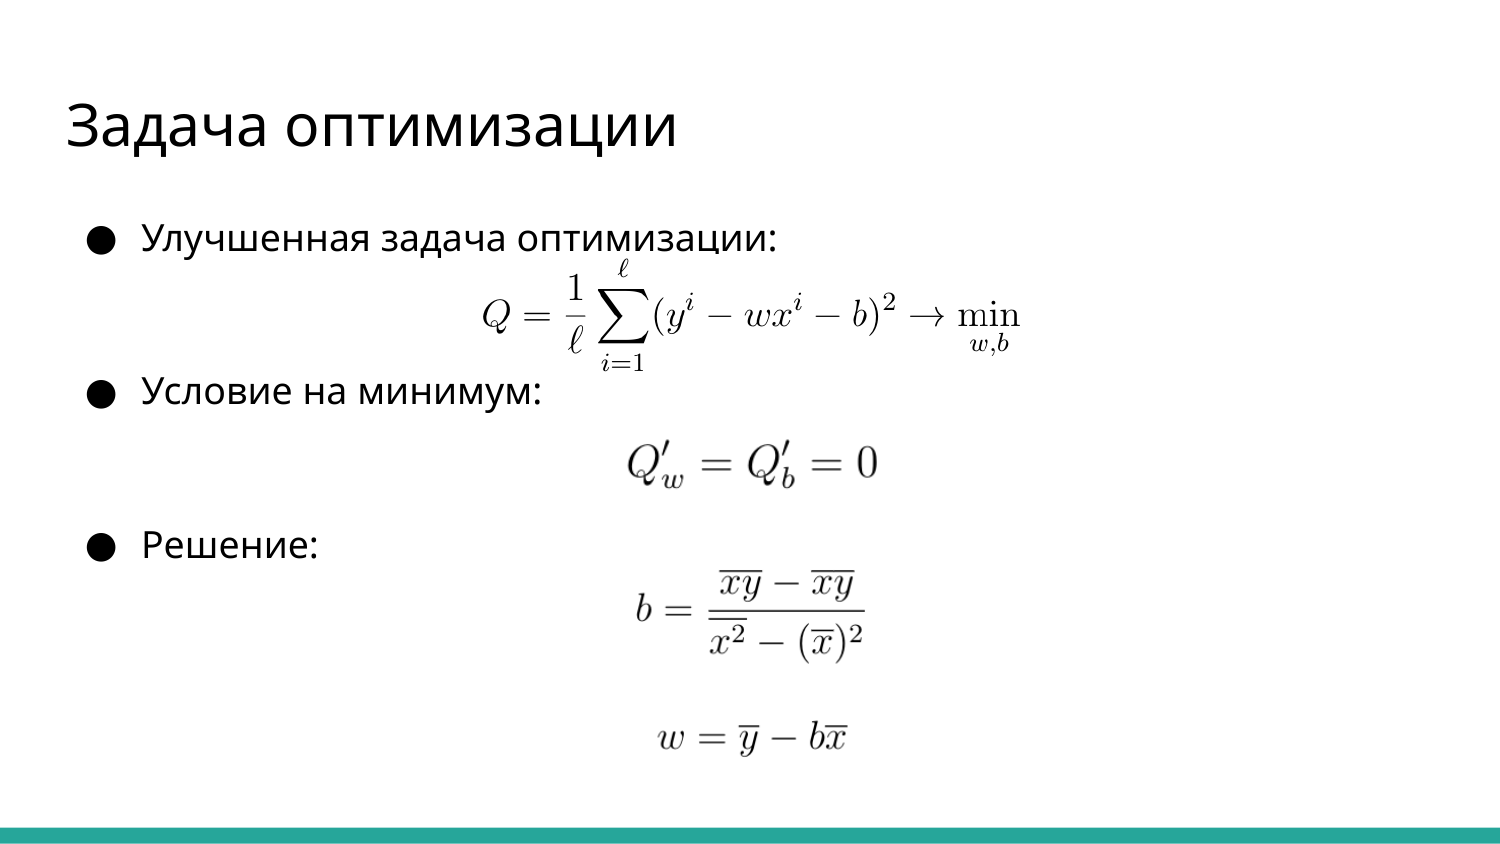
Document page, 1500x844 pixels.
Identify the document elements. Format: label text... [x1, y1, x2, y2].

picture [472, 254, 1028, 378]
list Улучшенная задача оптимизации: Условие на минимум: Решение: [51, 192, 1449, 750]
picture [615, 421, 885, 502]
picture [623, 550, 877, 776]
title Задача оптимизации [51, 72, 1449, 174]
